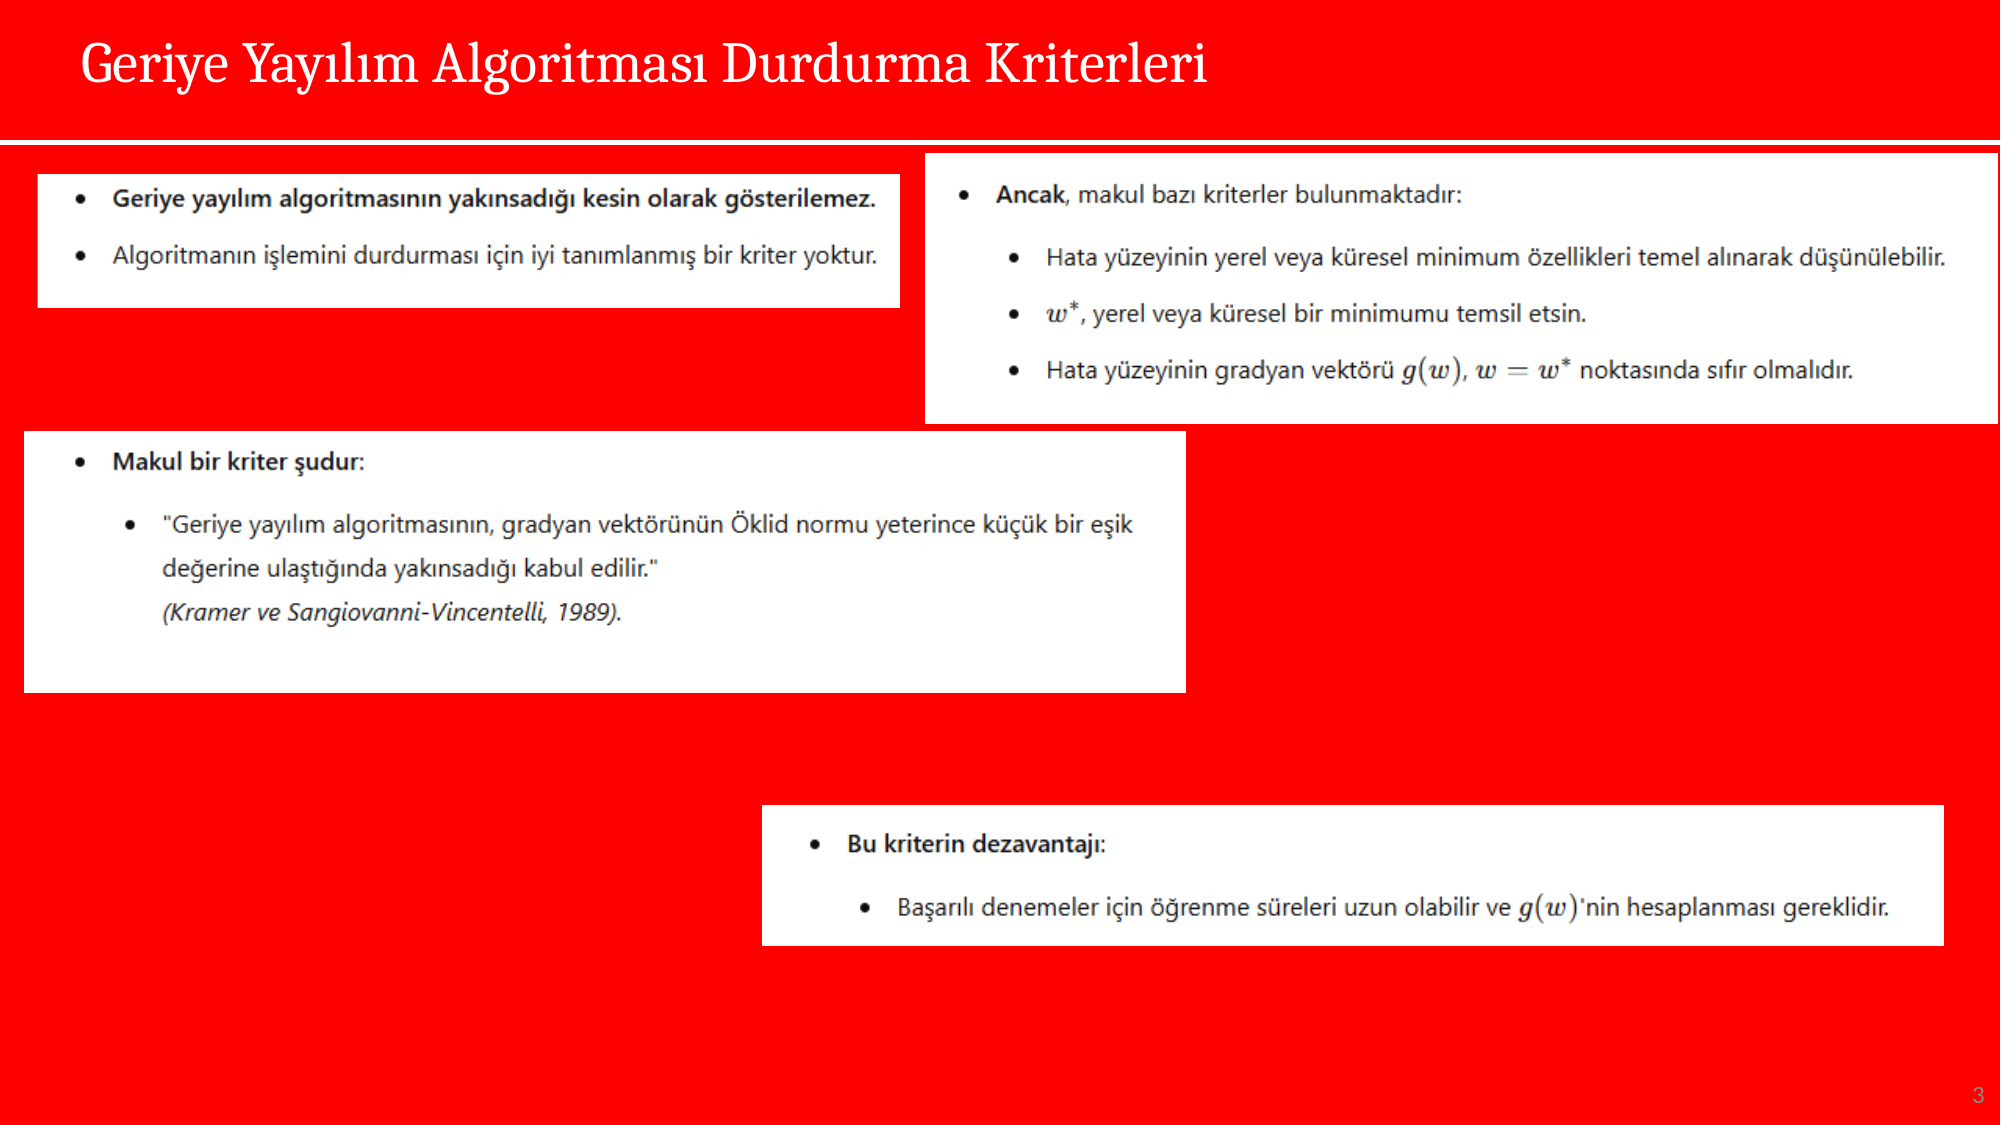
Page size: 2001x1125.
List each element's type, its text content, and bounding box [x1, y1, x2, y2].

title Geriye Yayılım Algoritması Durdurma Kriterleri [79, 0, 1904, 154]
picture [761, 805, 1945, 946]
picture [924, 152, 1998, 425]
text_box 3 [1970, 1076, 1987, 1109]
picture [24, 431, 1187, 694]
picture [36, 174, 901, 309]
